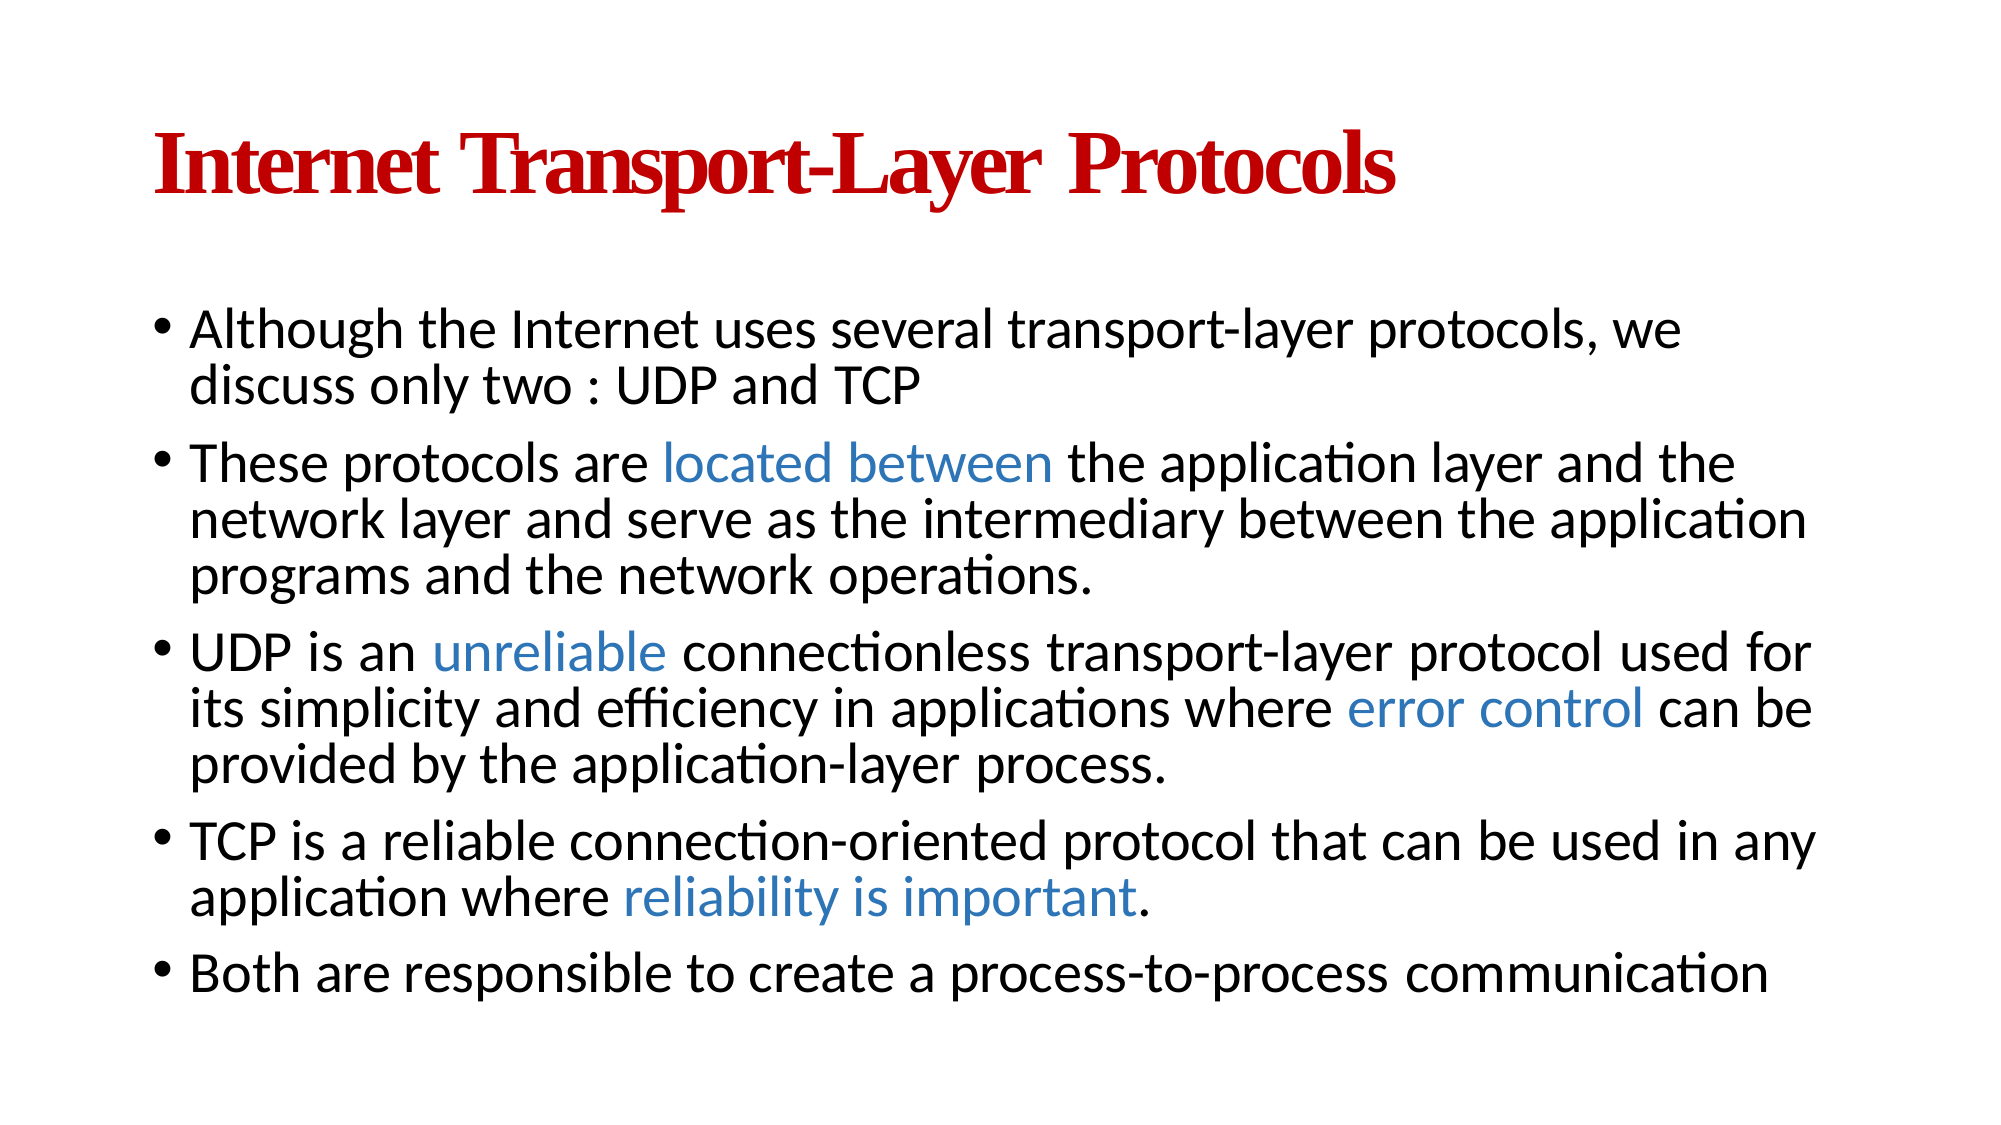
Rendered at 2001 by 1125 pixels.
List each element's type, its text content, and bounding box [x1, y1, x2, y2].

title Internet Transport-Layer Protocols [150, 100, 1412, 288]
text_box Although the Internet uses several transport-layer protocols, we discuss only two : UDP and TCP These protocols are located between the application layer and the network layer and serve as the intermediary between the application programs and the network operations. UDP is an unreliable connectionless transport-layer protocol used for its simplicity and efficiency in applications where error control can be provided by the application-layer process. TCP is a reliable connection-oriented protocol that can be used in any application where reliability is important. Both are responsible to create a process-to-process communication [150, 288, 1831, 1004]
